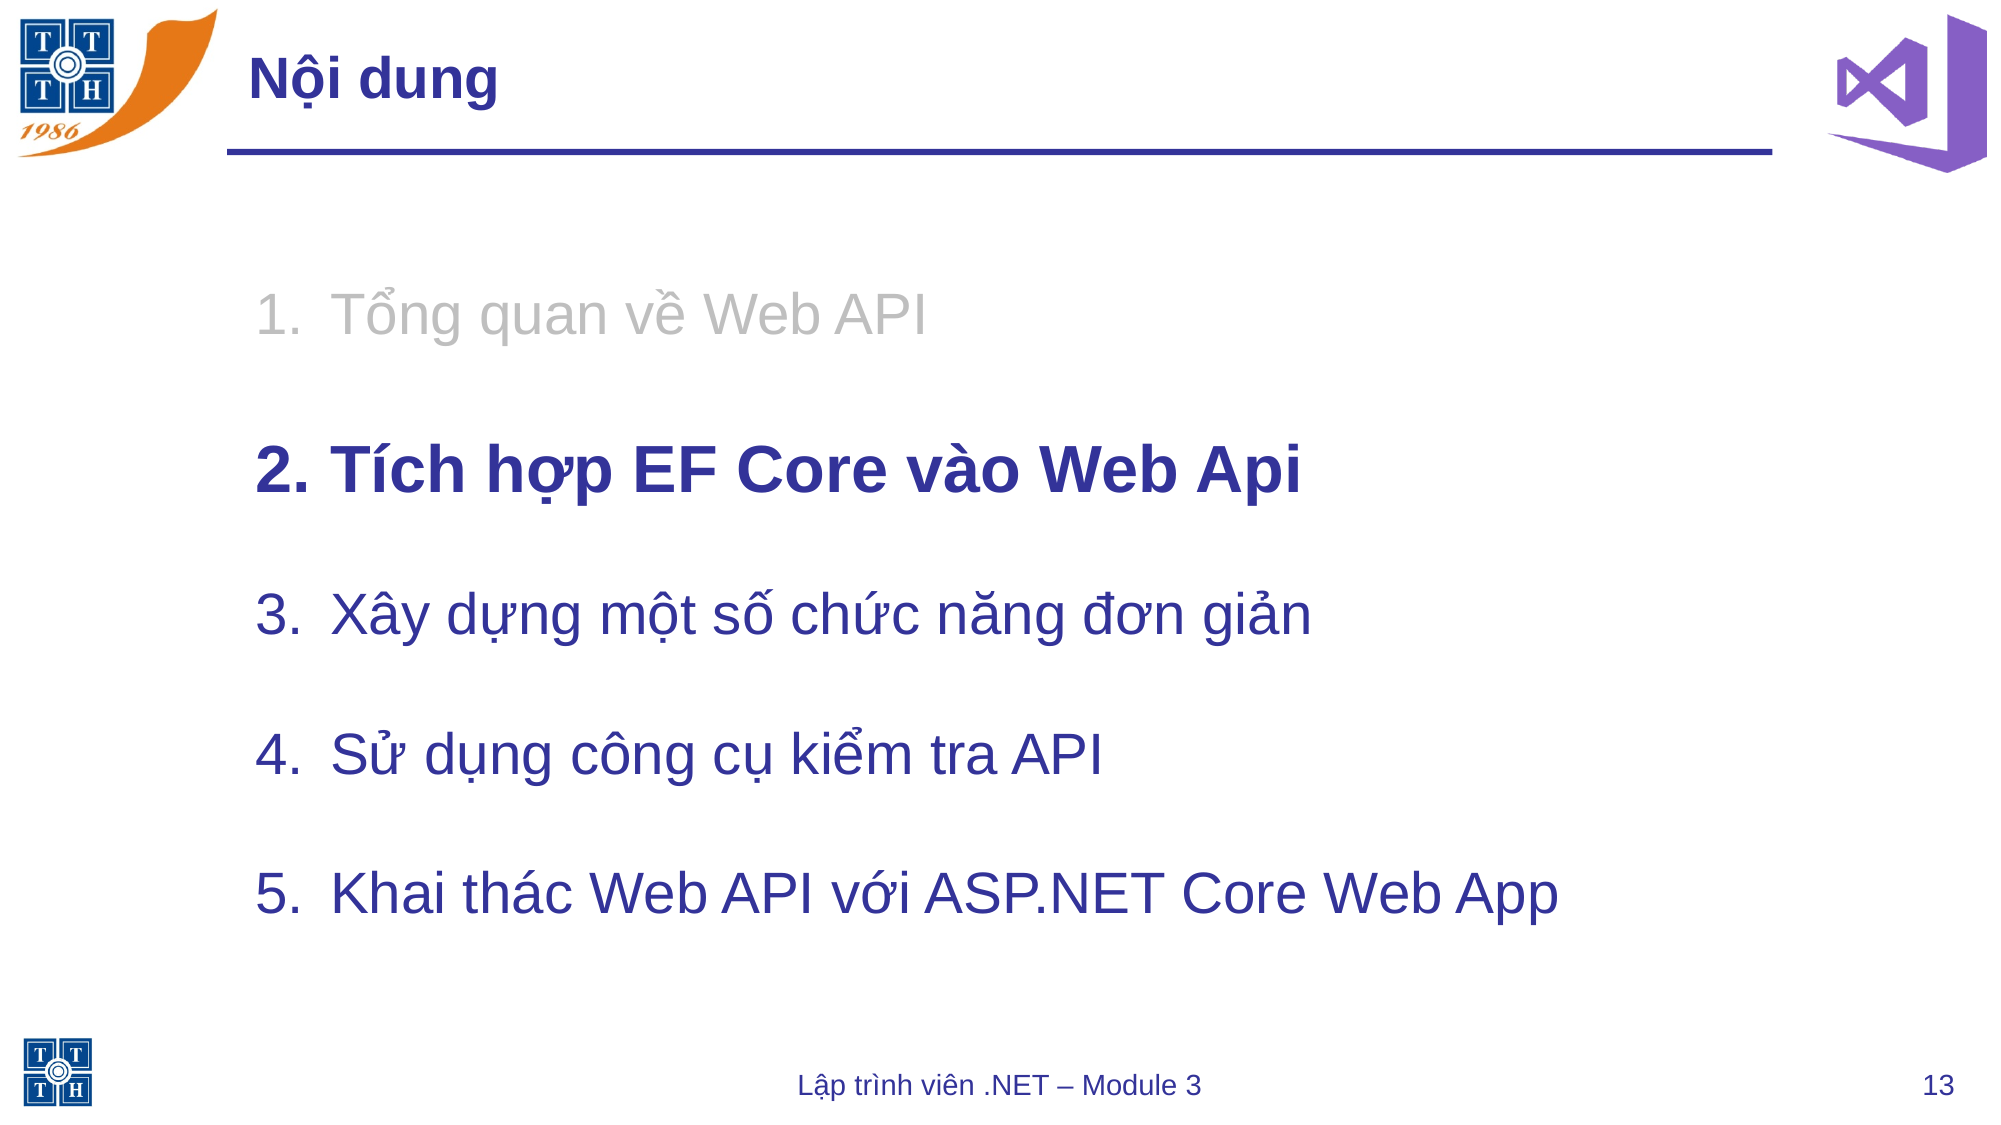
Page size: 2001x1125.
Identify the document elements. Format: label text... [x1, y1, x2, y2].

picture [16, 7, 219, 158]
picture [1827, 14, 1987, 173]
picture [23, 1037, 93, 1107]
title Nội dung [233, 40, 1796, 126]
text_box Tổng quan về Web API Tích hợp EF Core vào Web Api Xây dựng một số chức năng đơn giản Sử dụng công cụ kiểm tra API Khai thác Web API với ASP.NET Core Web App [240, 198, 1576, 934]
